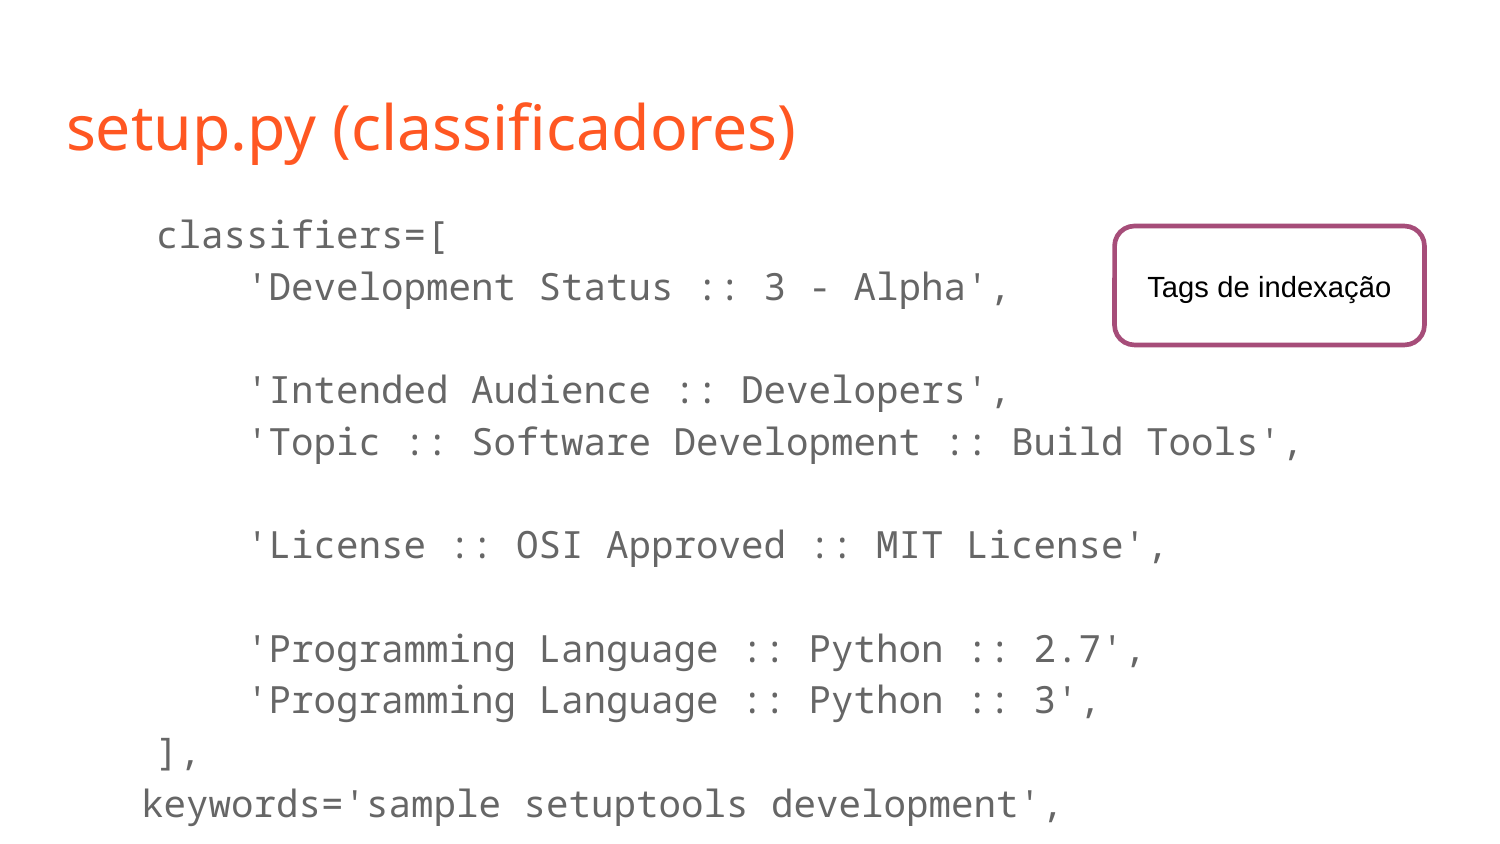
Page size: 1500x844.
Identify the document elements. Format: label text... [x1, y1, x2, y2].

text_box Tags de indexação [1114, 226, 1425, 345]
list classifiers=[ 'Development Status :: 3 - Alpha', 'Intended Audience :: Developers', 'Topic :: Software Development :: Build Tools', 'License :: OSI Approved :: MIT License', 'Programming Language :: Python :: 2.7', 'Programming Language :: Python :: 3', ], keywords='sample setuptools development', [51, 189, 1449, 827]
title setup.py (classificadores) [51, 72, 1449, 167]
